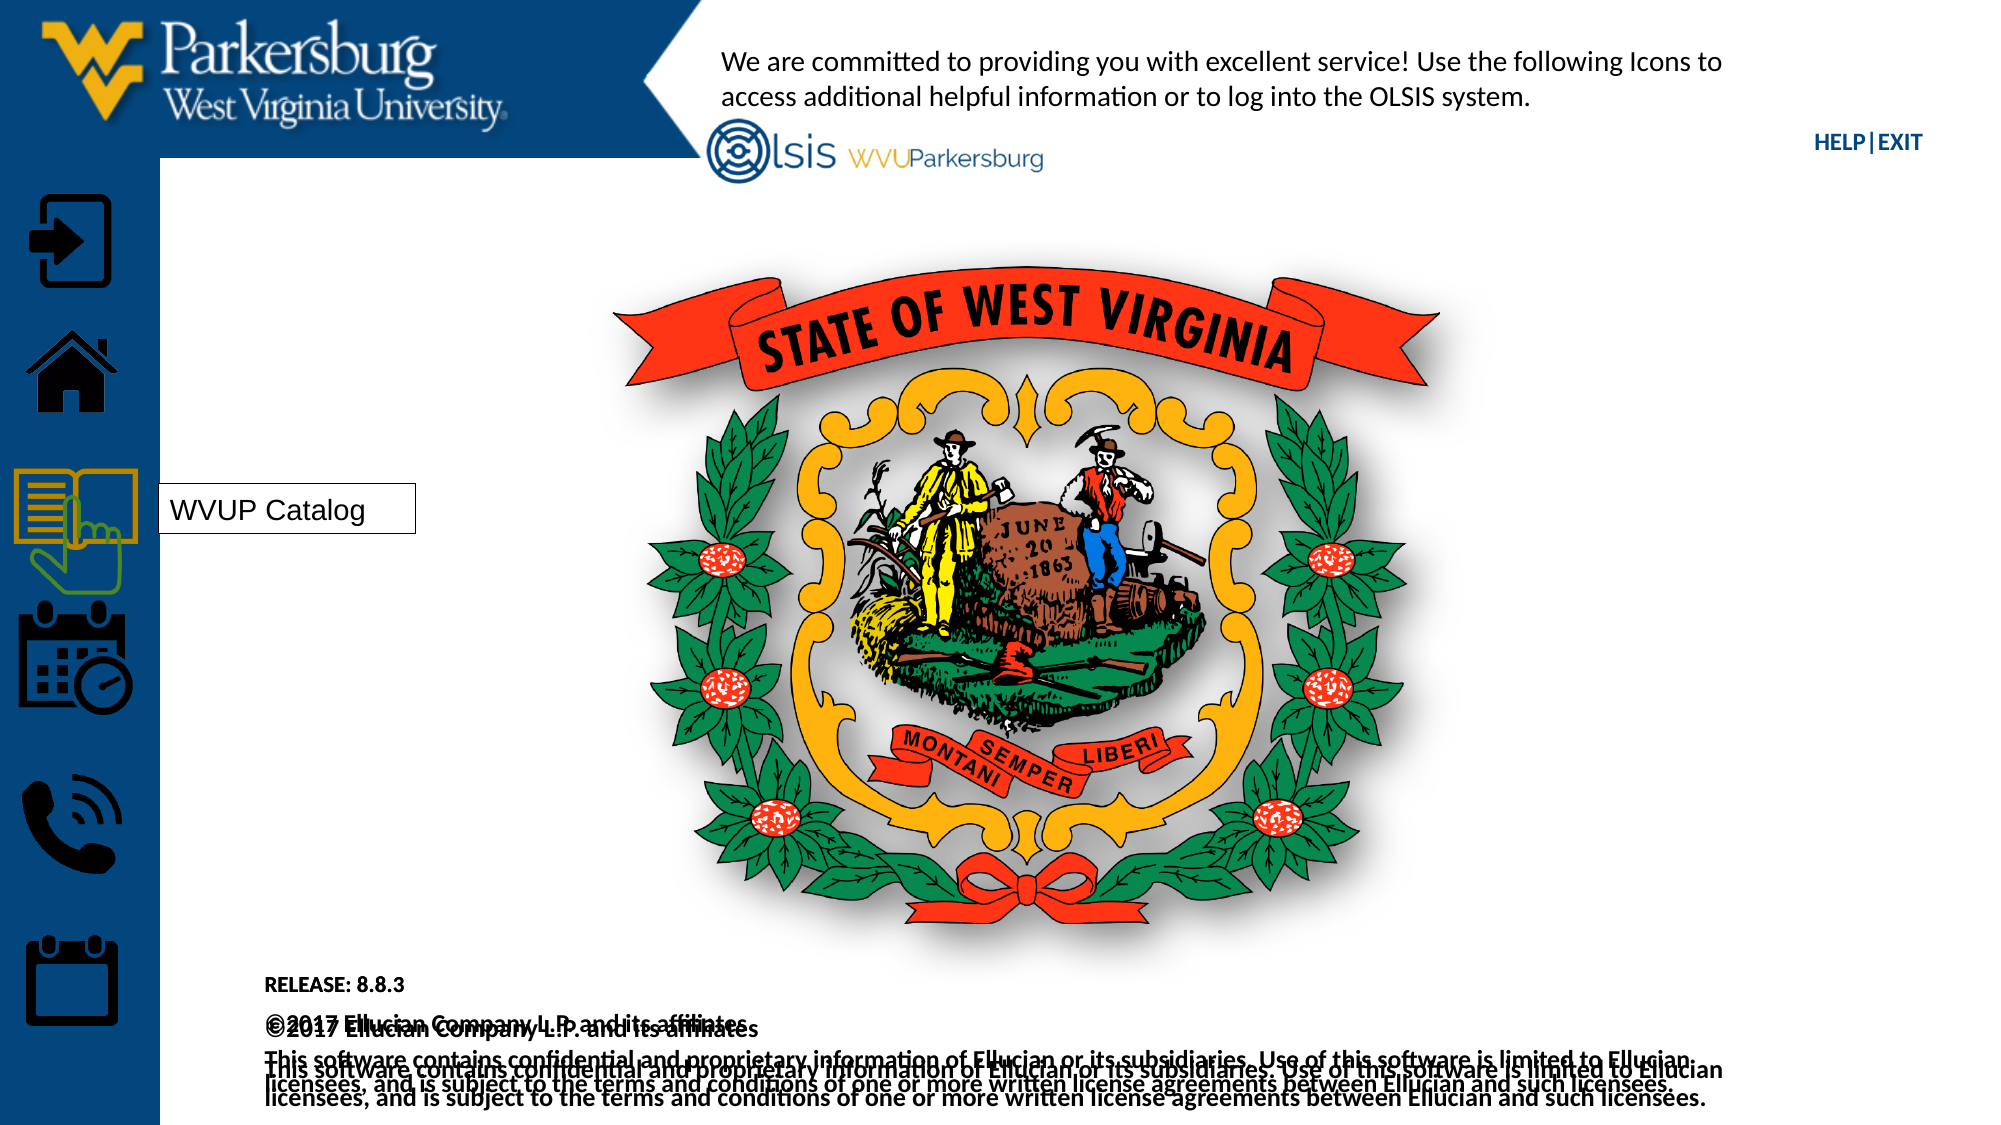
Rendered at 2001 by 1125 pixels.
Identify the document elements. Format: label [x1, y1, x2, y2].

picture [8, 442, 143, 721]
picture [22, 774, 122, 874]
picture [25, 194, 118, 288]
picture [0, 0, 705, 158]
picture [706, 118, 1043, 184]
picture [612, 266, 1440, 924]
picture [25, 324, 118, 418]
picture [19, 928, 124, 1032]
